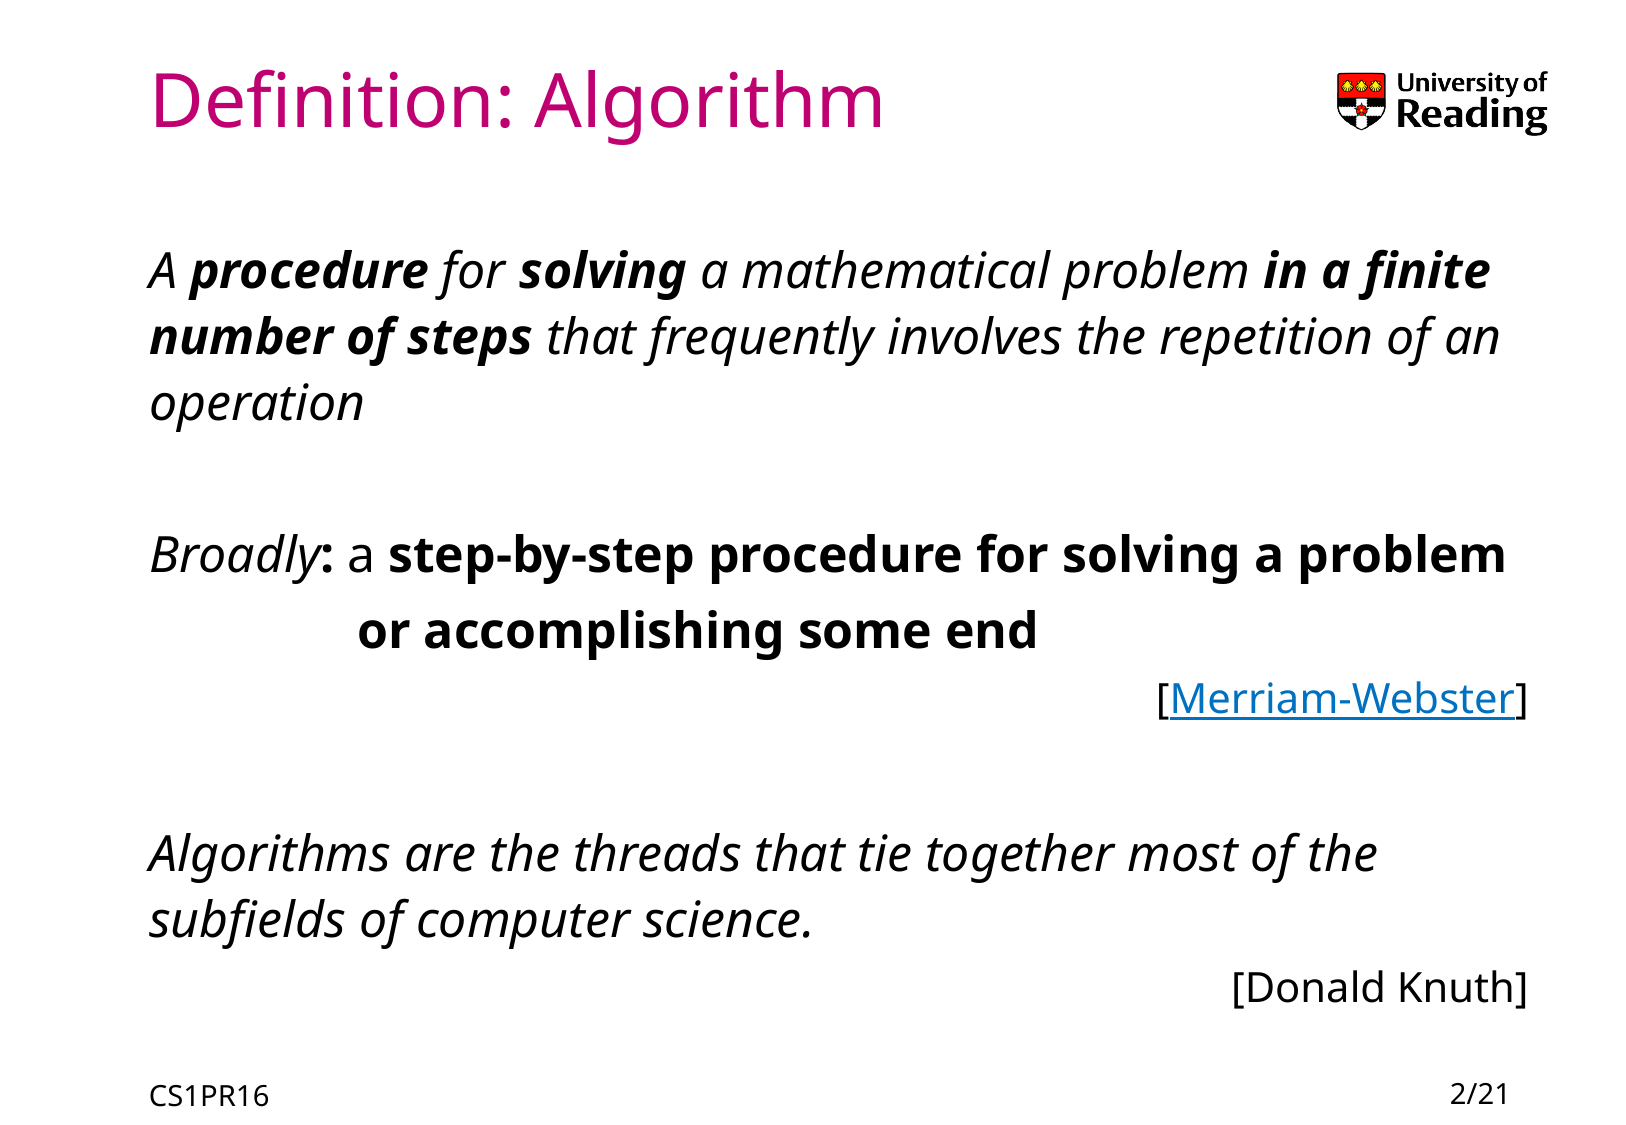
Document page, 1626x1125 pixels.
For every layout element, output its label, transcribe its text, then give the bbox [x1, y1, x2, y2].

title Definition: Algorithm [134, 0, 1235, 150]
list A procedure for solving a mathematical problem in a finite number of steps that frequently involves the repetition of an operation Broadly: a step-by-step procedure for solving a problem or accomplishing some end [Merriam-Webster] Algorithms are the threads that tie together most of the subfields of computer science. [Donald Knuth] [134, 184, 1544, 1059]
picture [1337, 71, 1548, 136]
